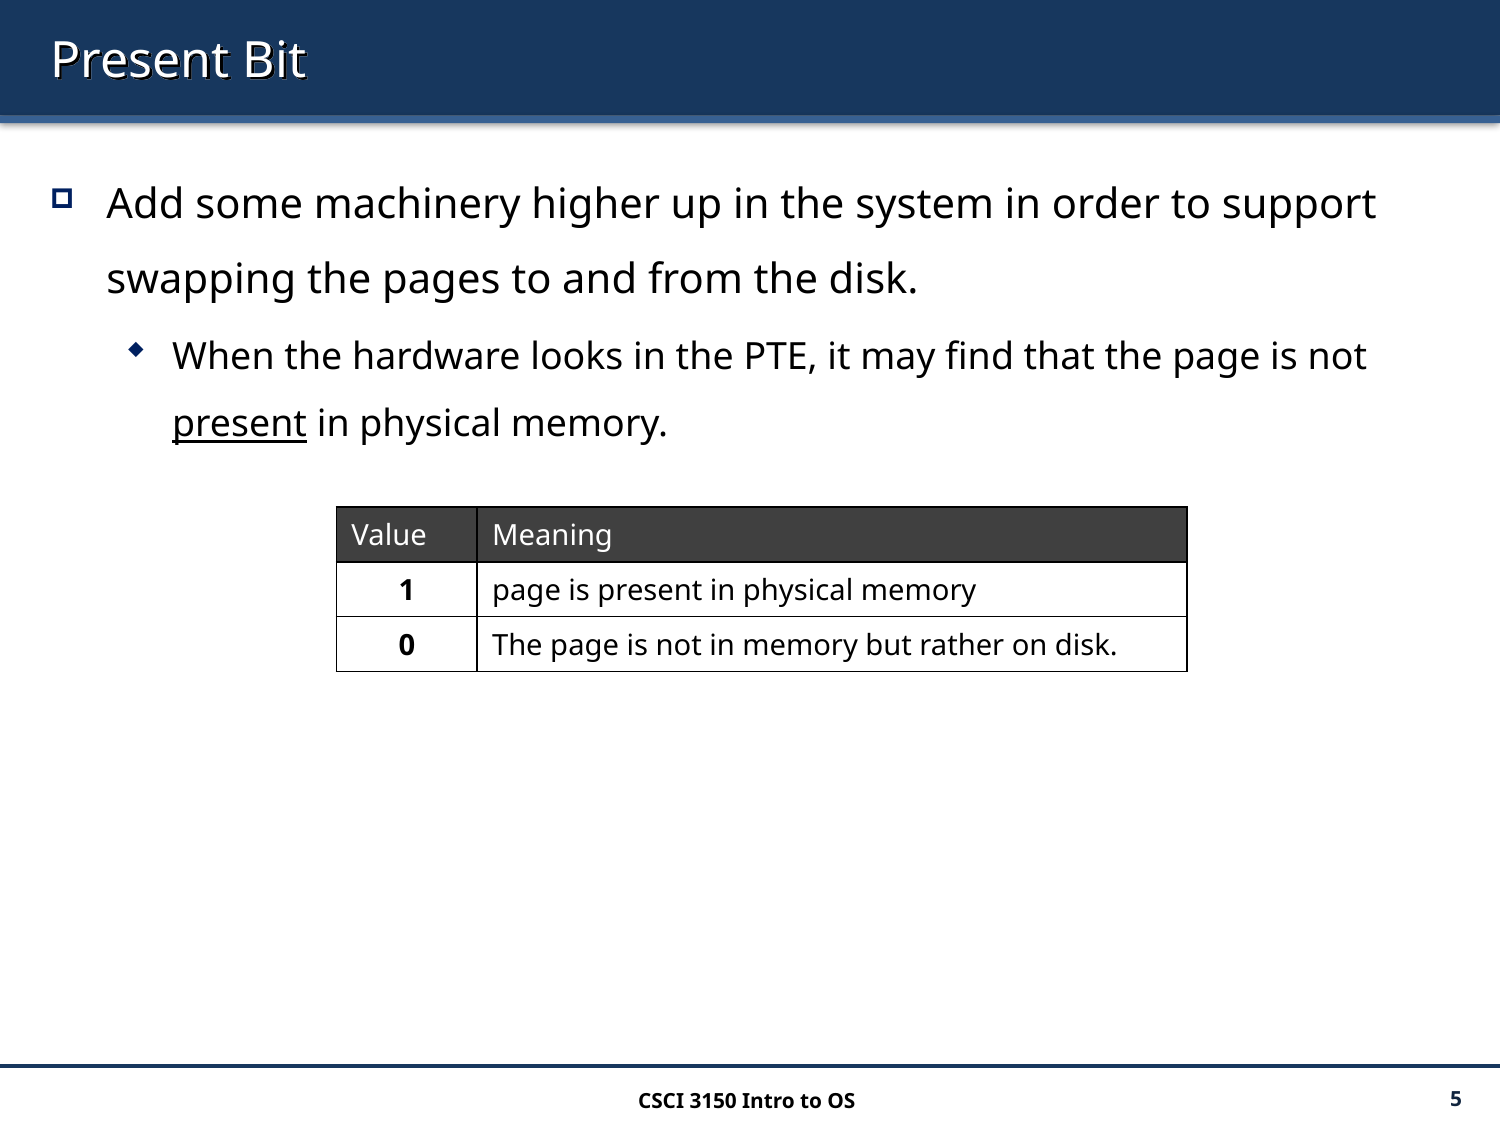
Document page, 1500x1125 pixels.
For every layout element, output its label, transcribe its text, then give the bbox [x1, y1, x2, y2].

list Add some machinery higher up in the system in order to support swapping the pages to and from the disk. When the hardware looks in the PTE, it may find that the page is not present in physical memory. [34, 144, 1477, 1048]
table_cell 1 [337, 563, 476, 616]
table_cell 0 [337, 617, 476, 671]
table_header Meaning [478, 508, 1186, 561]
table_header Value [337, 508, 476, 561]
table_cell page is present in physical memory [478, 563, 1186, 616]
footer CSCI 3150 Intro to OS [497, 1079, 997, 1117]
table_cell The page is not in memory but rather on disk. [478, 617, 1186, 671]
slide_number 5 [1306, 1081, 1483, 1118]
title Present Bit [34, 8, 1477, 106]
